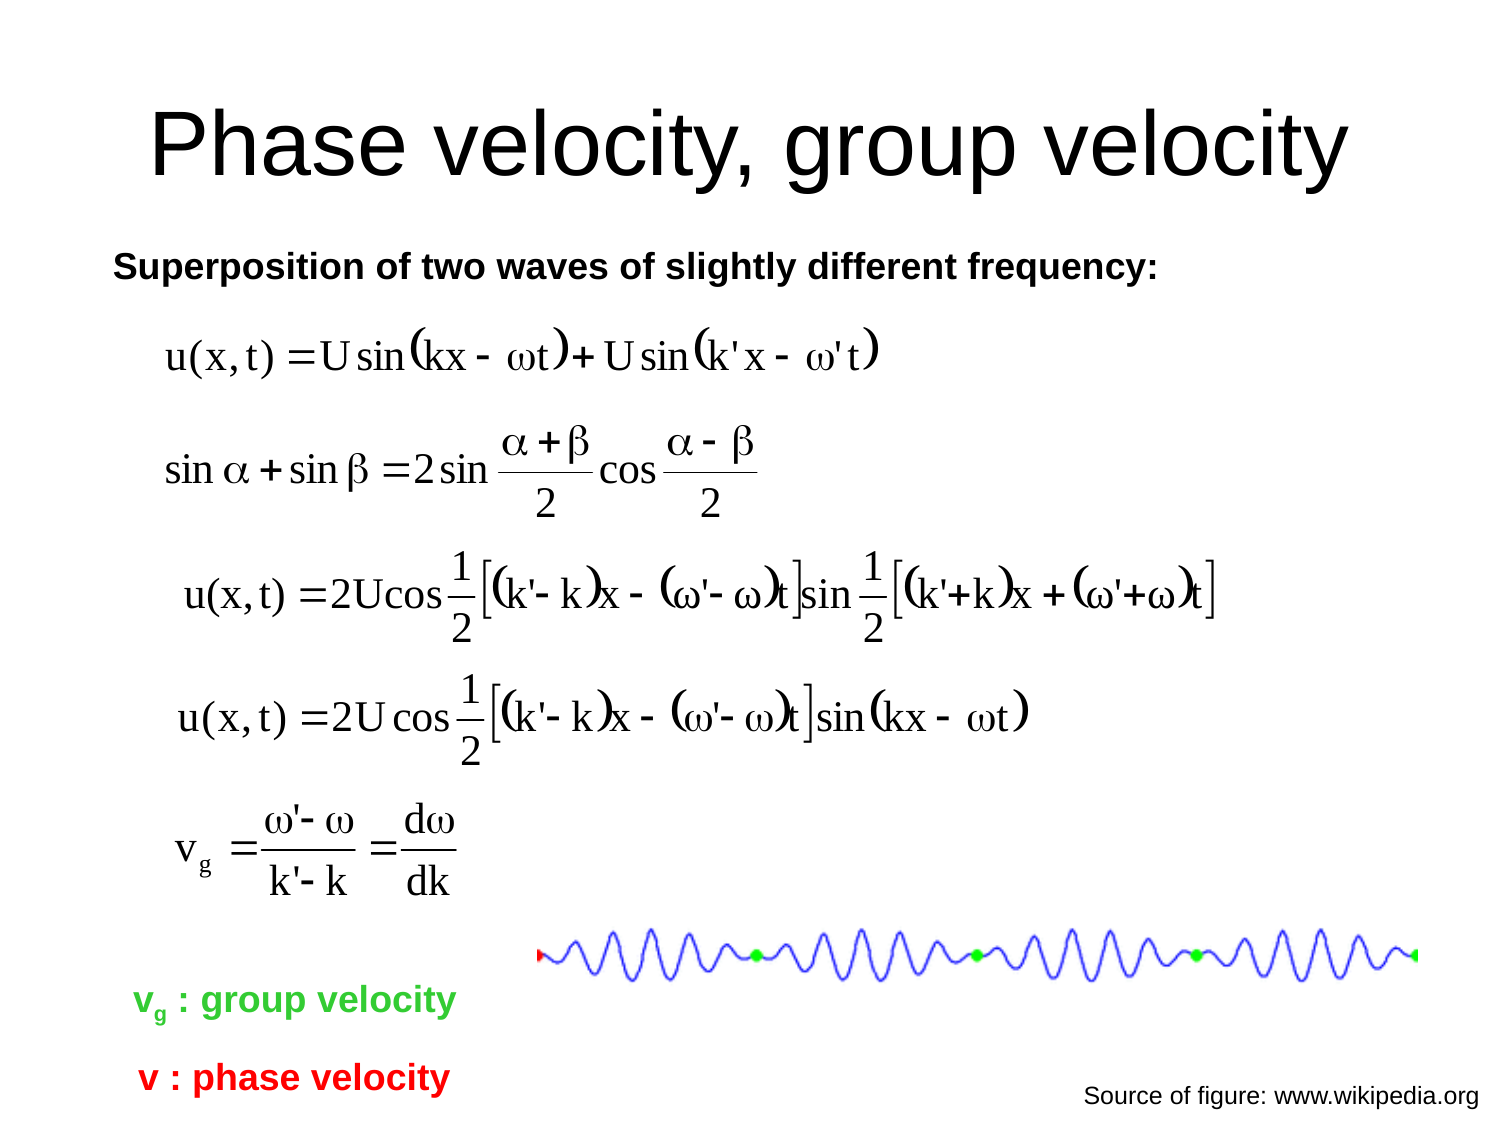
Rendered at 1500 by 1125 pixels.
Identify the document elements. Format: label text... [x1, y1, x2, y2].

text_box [159, 413, 765, 528]
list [167, 791, 467, 906]
text_box Superposition of two waves of slightly different frequency: [98, 234, 1175, 295]
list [176, 538, 1224, 652]
text_box vg : group velocity [118, 967, 472, 1034]
text_box Source of figure: www.wikipedia.org [1068, 1072, 1496, 1118]
text_box Phase velocity, group velocity [74, 45, 1425, 233]
text_box v : phase velocity [123, 1045, 466, 1106]
picture [537, 925, 1418, 988]
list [158, 325, 881, 389]
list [170, 661, 1032, 776]
